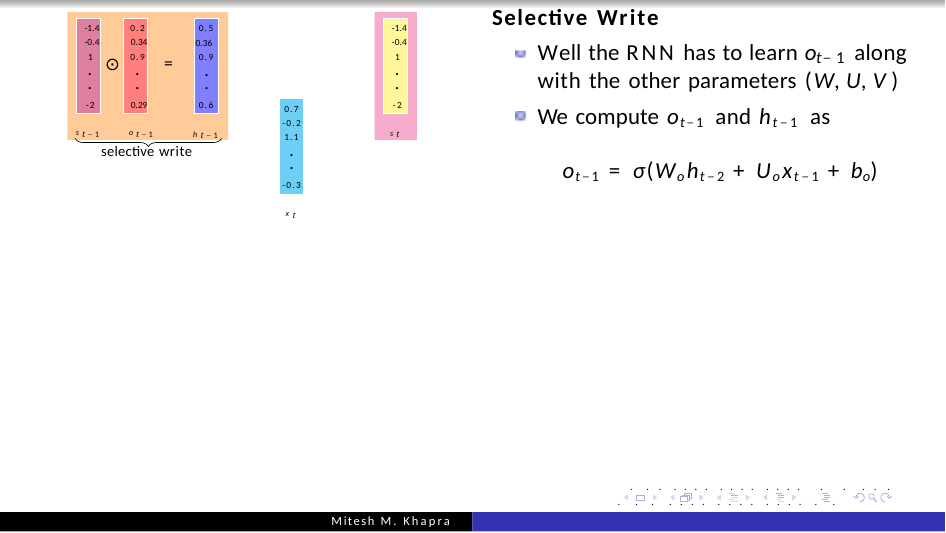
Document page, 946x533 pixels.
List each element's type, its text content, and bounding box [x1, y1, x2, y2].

text_box . . . . . . . . . . . . . . . . . . . . . . . . . . . . . . . . . . . . . . . . 19/1 CS7015 (Deep Learning) : Lecture 14 [488, 480, 942, 511]
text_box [0, 511, 946, 532]
text_box selective write [98, 147, 198, 160]
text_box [515, 48, 527, 123]
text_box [0, 0, 946, 140]
table_cell -0.3 [280, 179, 303, 194]
text_box We compute ot−1 and ht−1 as ot−1 = σ(Woht−2 + Uoxt−1 + bo) [527, 147, 891, 184]
text_box xt [279, 201, 304, 221]
table_cell . [280, 148, 303, 163]
table_cell . [280, 163, 303, 179]
